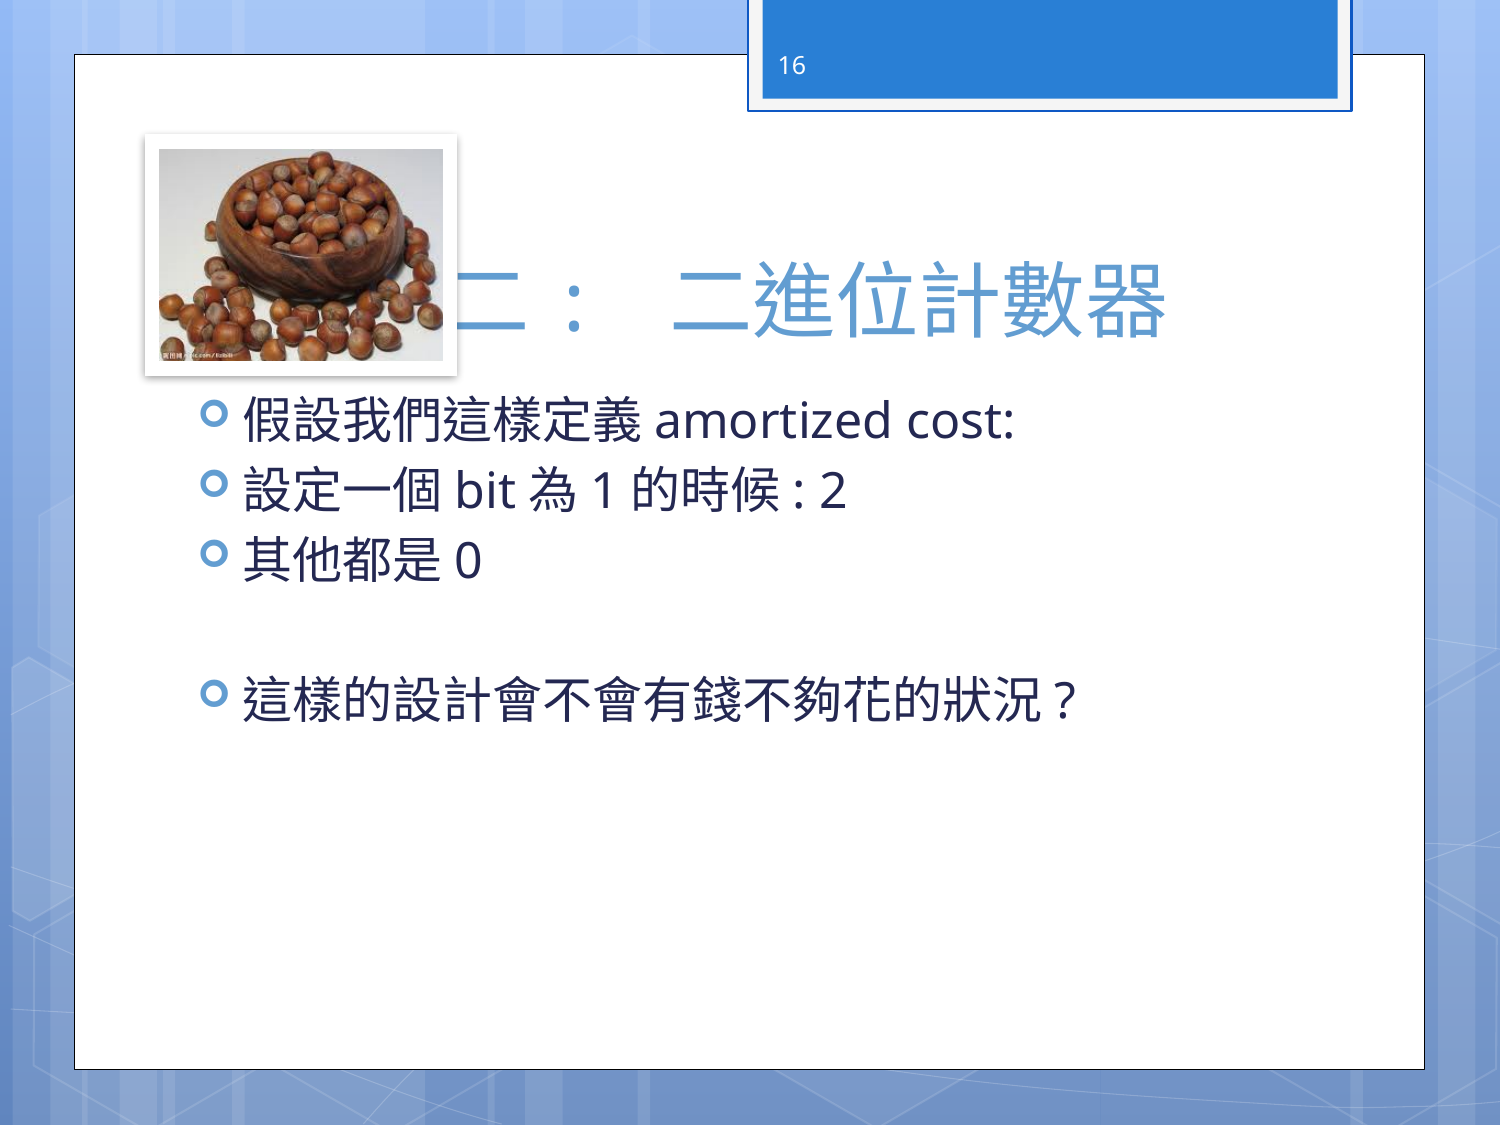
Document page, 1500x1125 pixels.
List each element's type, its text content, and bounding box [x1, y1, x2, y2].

list 假設我們這樣定義amortized cost: 設定一個bit為1的時候: 2 其他都是0 這樣的設計會不會有錢不夠花的狀況? [171, 381, 1283, 957]
title 二: 二進位計數器 [462, 168, 1324, 357]
picture [159, 148, 444, 362]
slide_number 16 [762, 36, 982, 97]
